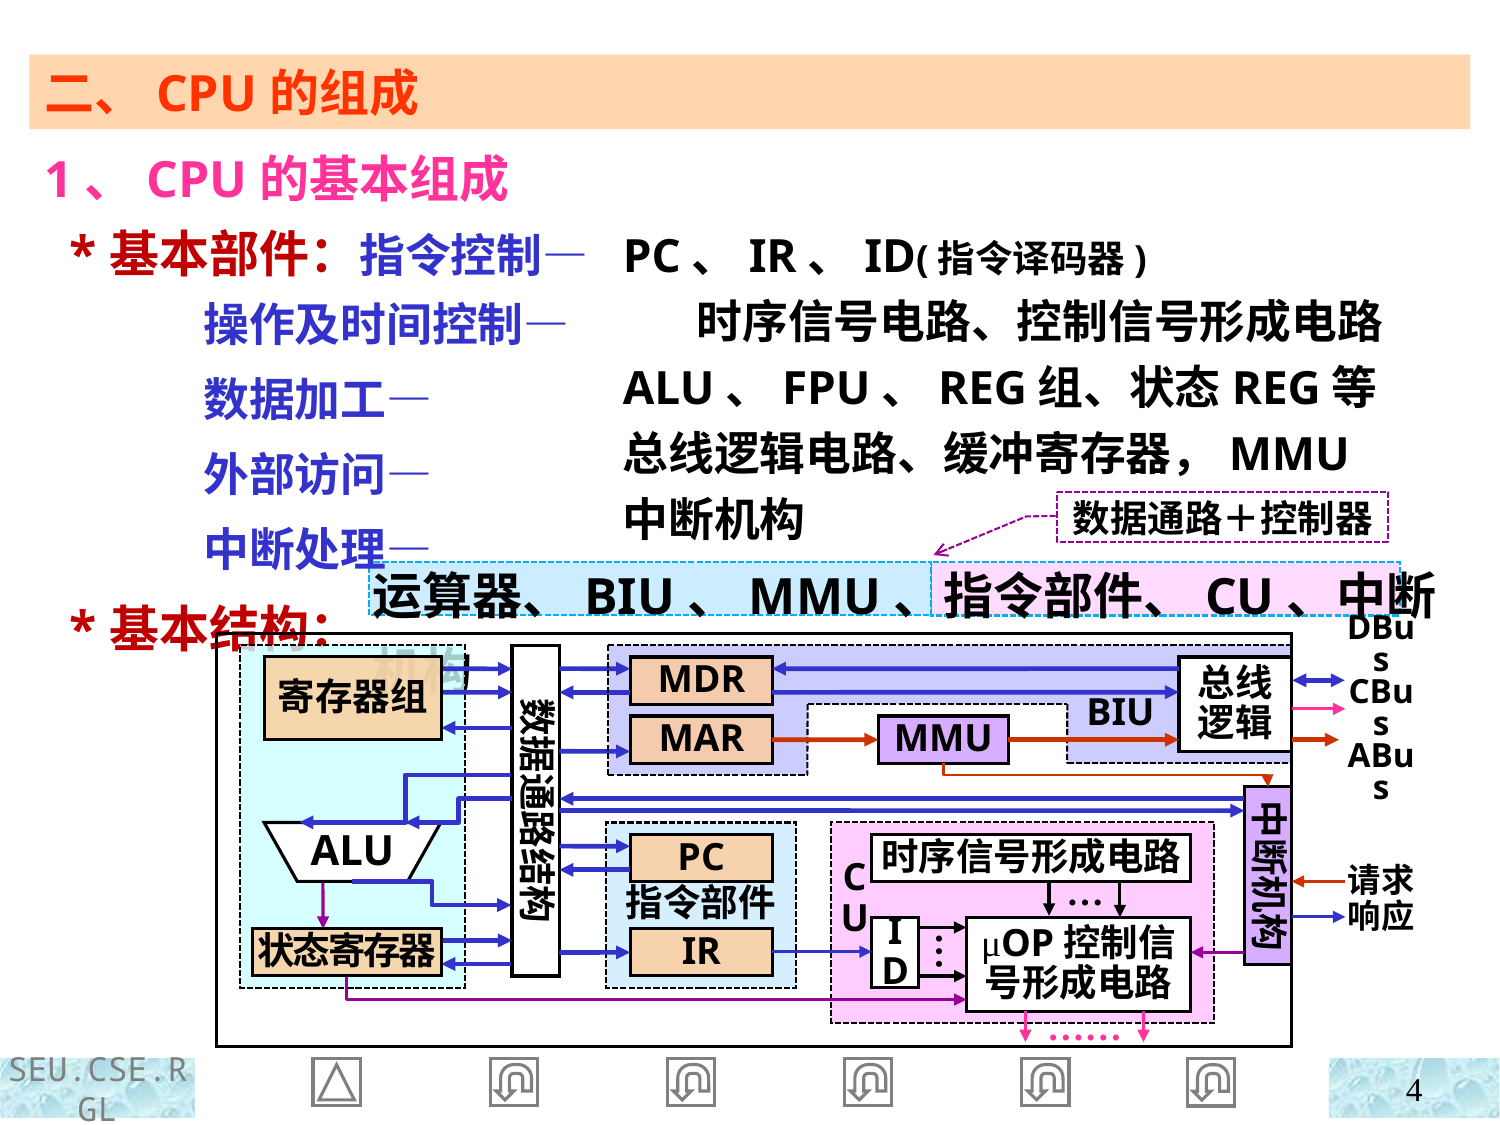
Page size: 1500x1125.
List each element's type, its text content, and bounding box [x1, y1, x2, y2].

text_box 数据通路＋控制器 [933, 542, 950, 557]
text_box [216, 633, 1424, 1048]
text_box PC、IR、ID(指令译码器) 时序信号电路、控制信号形成电路 ALU、FPU、REG组、状态REG等 总线逻辑电路、缓冲寄存器，MMU 中断机构 [608, 208, 1471, 553]
text_box 二、CPU的组成 [29, 54, 1471, 130]
text_box [1187, 1058, 1235, 1107]
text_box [0, 1058, 195, 1118]
text_box [667, 1058, 715, 1106]
text_box [1021, 1058, 1069, 1106]
text_box 1、CPU的基本组成 *基本部件：指令控制— 操作及时间控制— 数据加工— 外部访问— 中断处理— *基本结构： [29, 130, 798, 666]
slide_number 4 [1328, 1058, 1500, 1118]
text_box 数据通路＋控制器 [1057, 491, 1388, 542]
text_box [844, 1058, 892, 1106]
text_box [368, 561, 1400, 616]
text_box 运算器、BIU、MMU、指令部件、CU、中断机构 [357, 542, 1471, 708]
text_box [313, 1058, 361, 1106]
text_box [490, 1058, 538, 1106]
